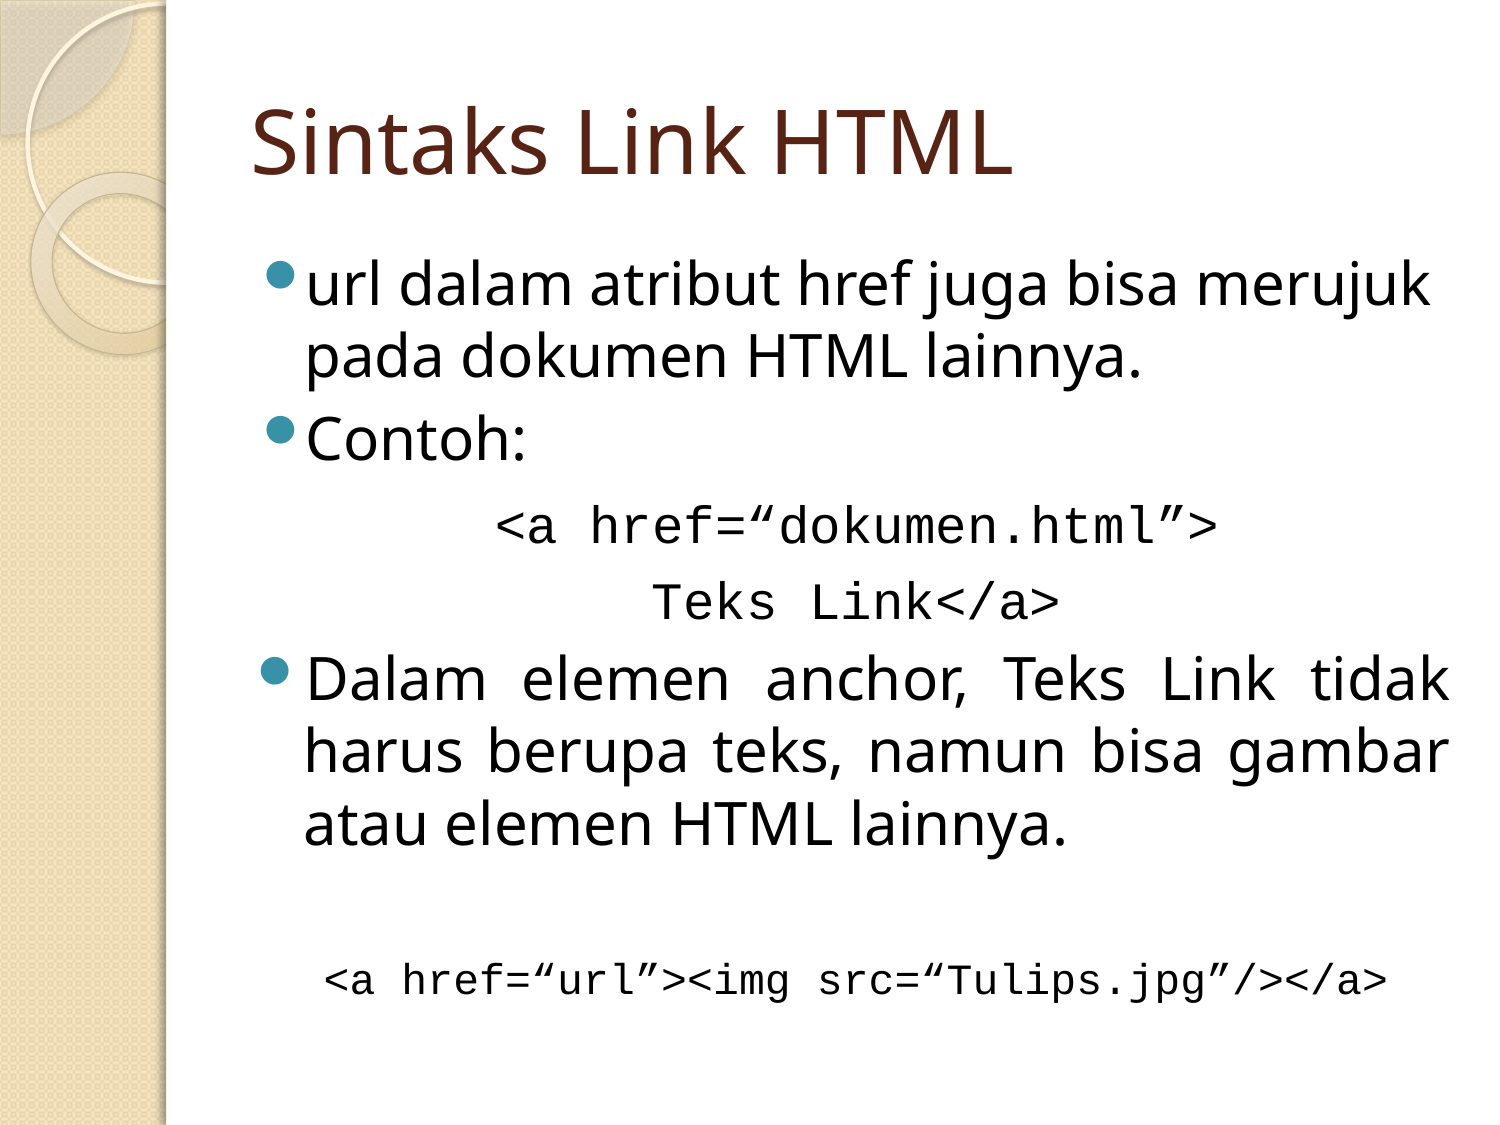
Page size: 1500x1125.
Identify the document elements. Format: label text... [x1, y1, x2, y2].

title Sintaks Link HTML [235, 45, 1466, 233]
list url dalam atribut href juga bisa merujuk pada dokumen HTML lainnya. Contoh: <a href=“dokumen.html”> Teks Link</a> Dalam elemen anchor, Teks Link tidak harus berupa teks, namun bisa gambar atau elemen HTML lainnya. <a href=“url”><img src=“Tulips.jpg”/></a> [235, 237, 1466, 1025]
